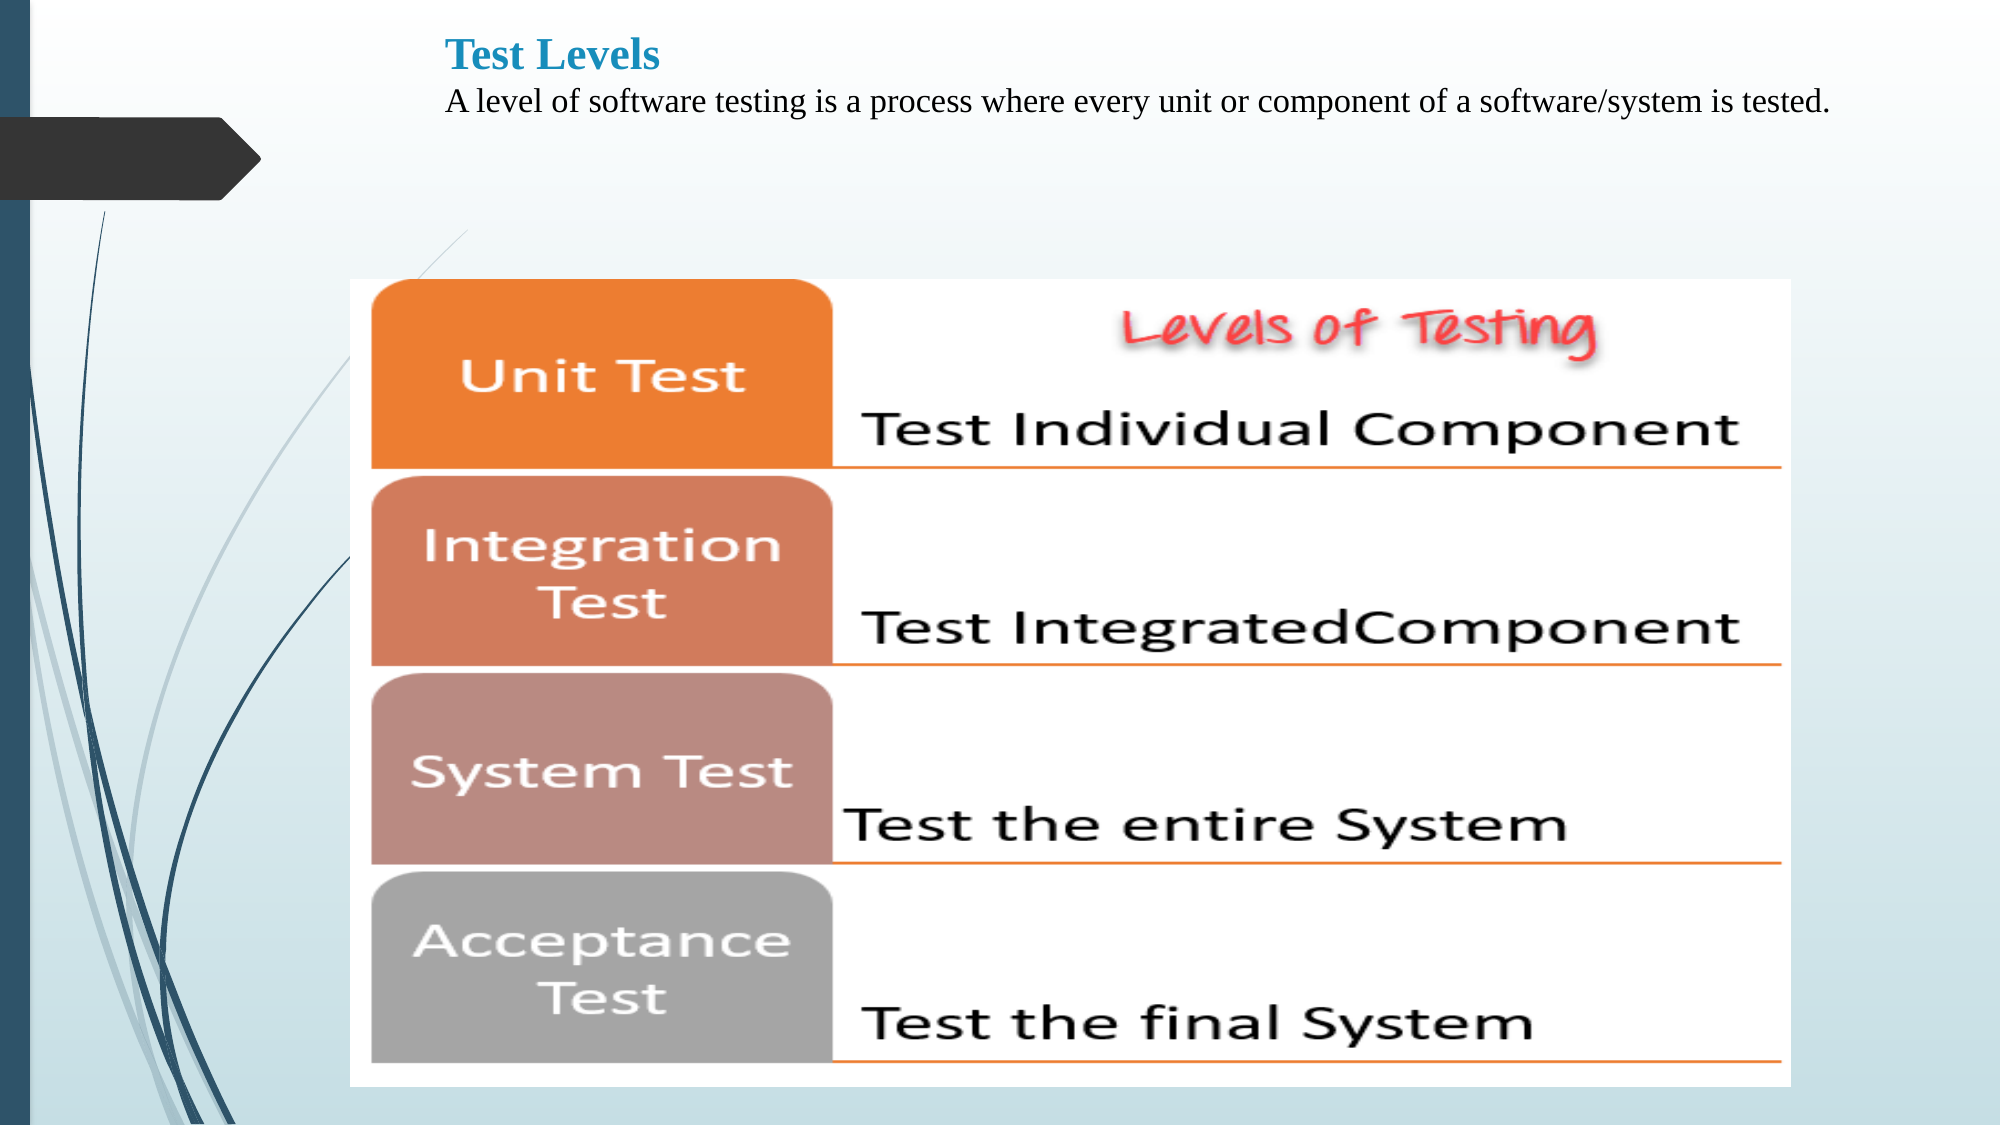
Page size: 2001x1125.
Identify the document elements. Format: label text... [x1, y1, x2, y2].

title Test Levels A level of software testing is a process where every unit or component of a software/system is tested. [429, 16, 1892, 130]
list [349, 279, 1792, 1087]
